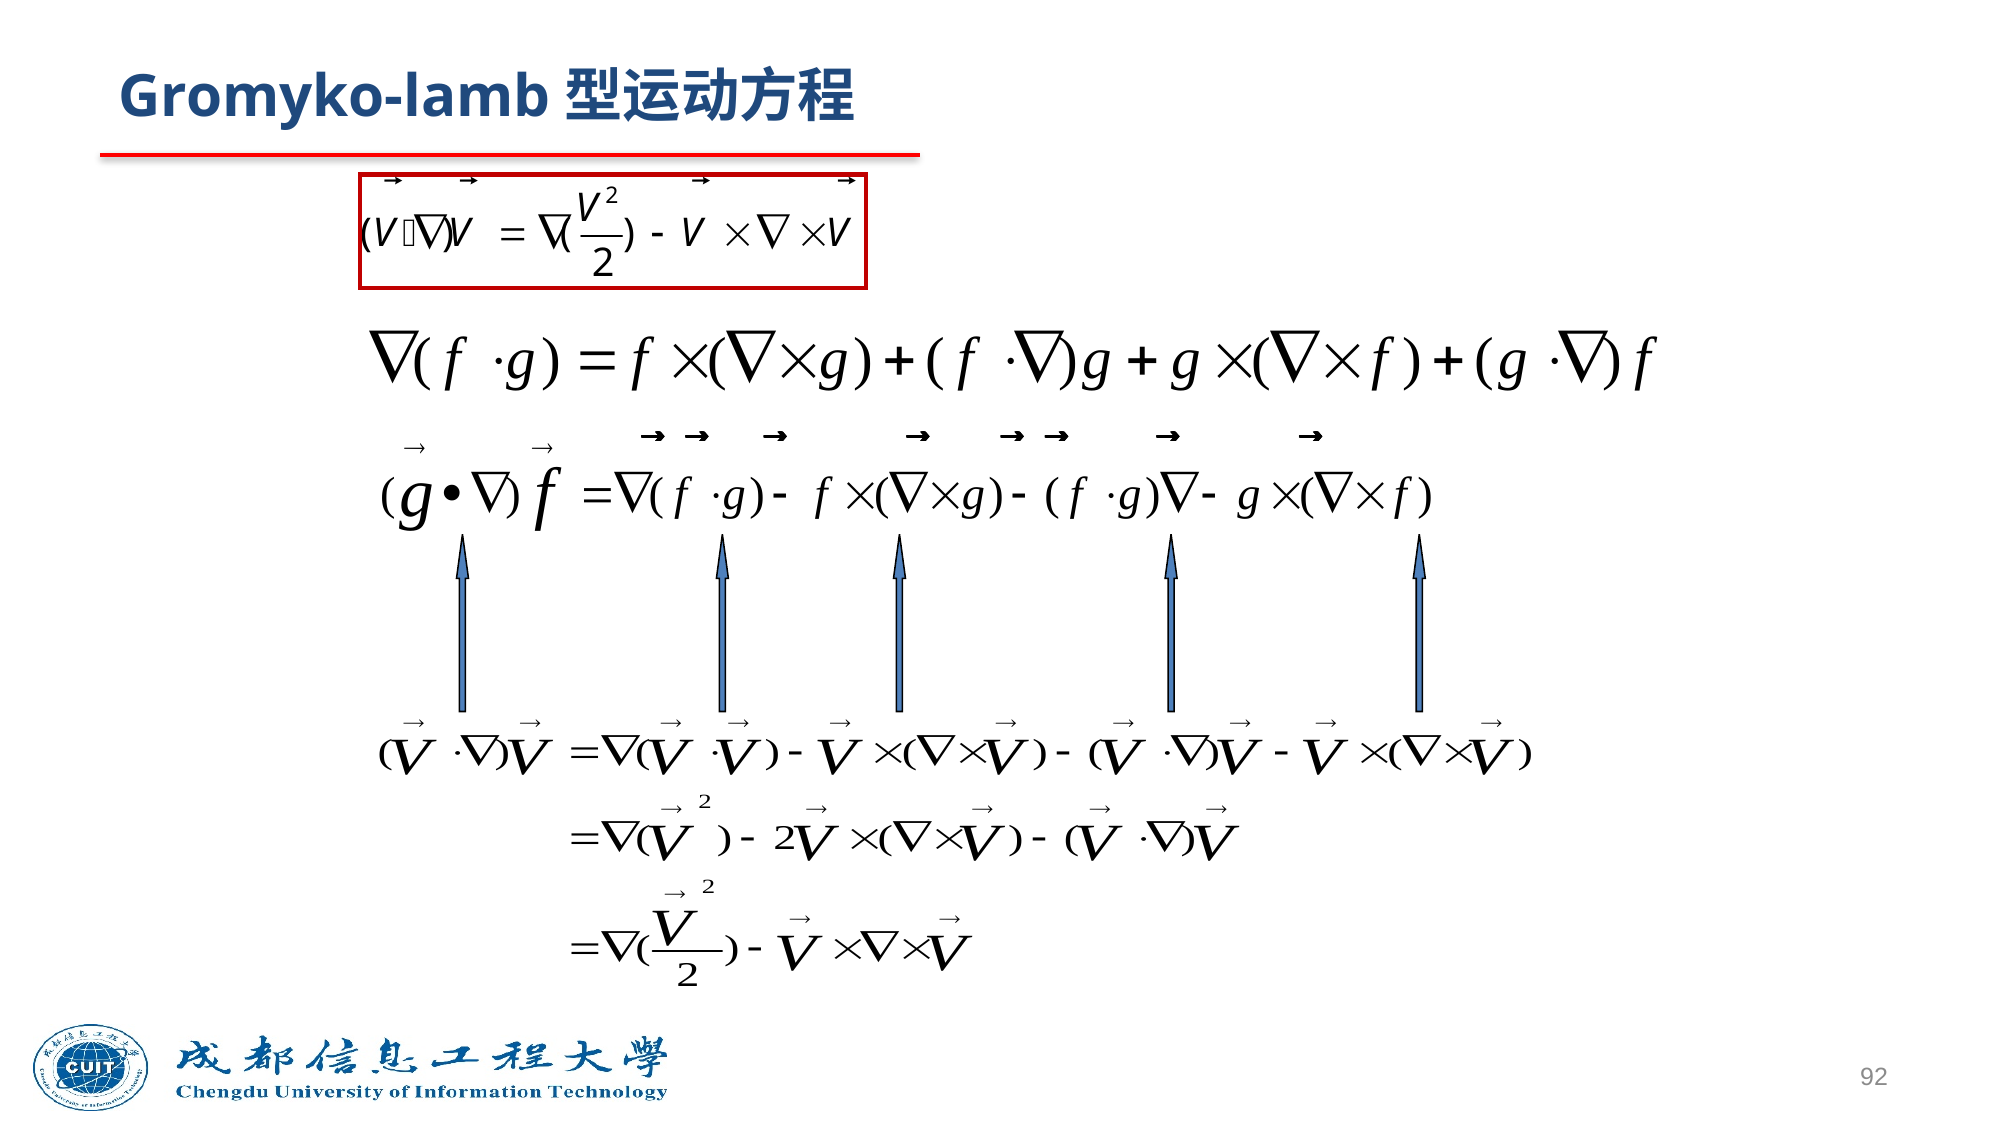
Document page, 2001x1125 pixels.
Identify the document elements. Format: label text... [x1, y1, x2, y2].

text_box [361, 309, 1674, 404]
text_box [1165, 550, 1178, 705]
title Gromyko-lamb型运动方程 [103, 40, 1454, 146]
text_box [1413, 550, 1426, 705]
text_box [893, 550, 906, 705]
text_box [456, 550, 469, 705]
picture [33, 1024, 667, 1111]
slide_number 92 [1702, 1045, 1904, 1106]
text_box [371, 706, 1541, 995]
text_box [361, 176, 865, 286]
text_box [716, 550, 729, 705]
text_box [373, 427, 1442, 541]
